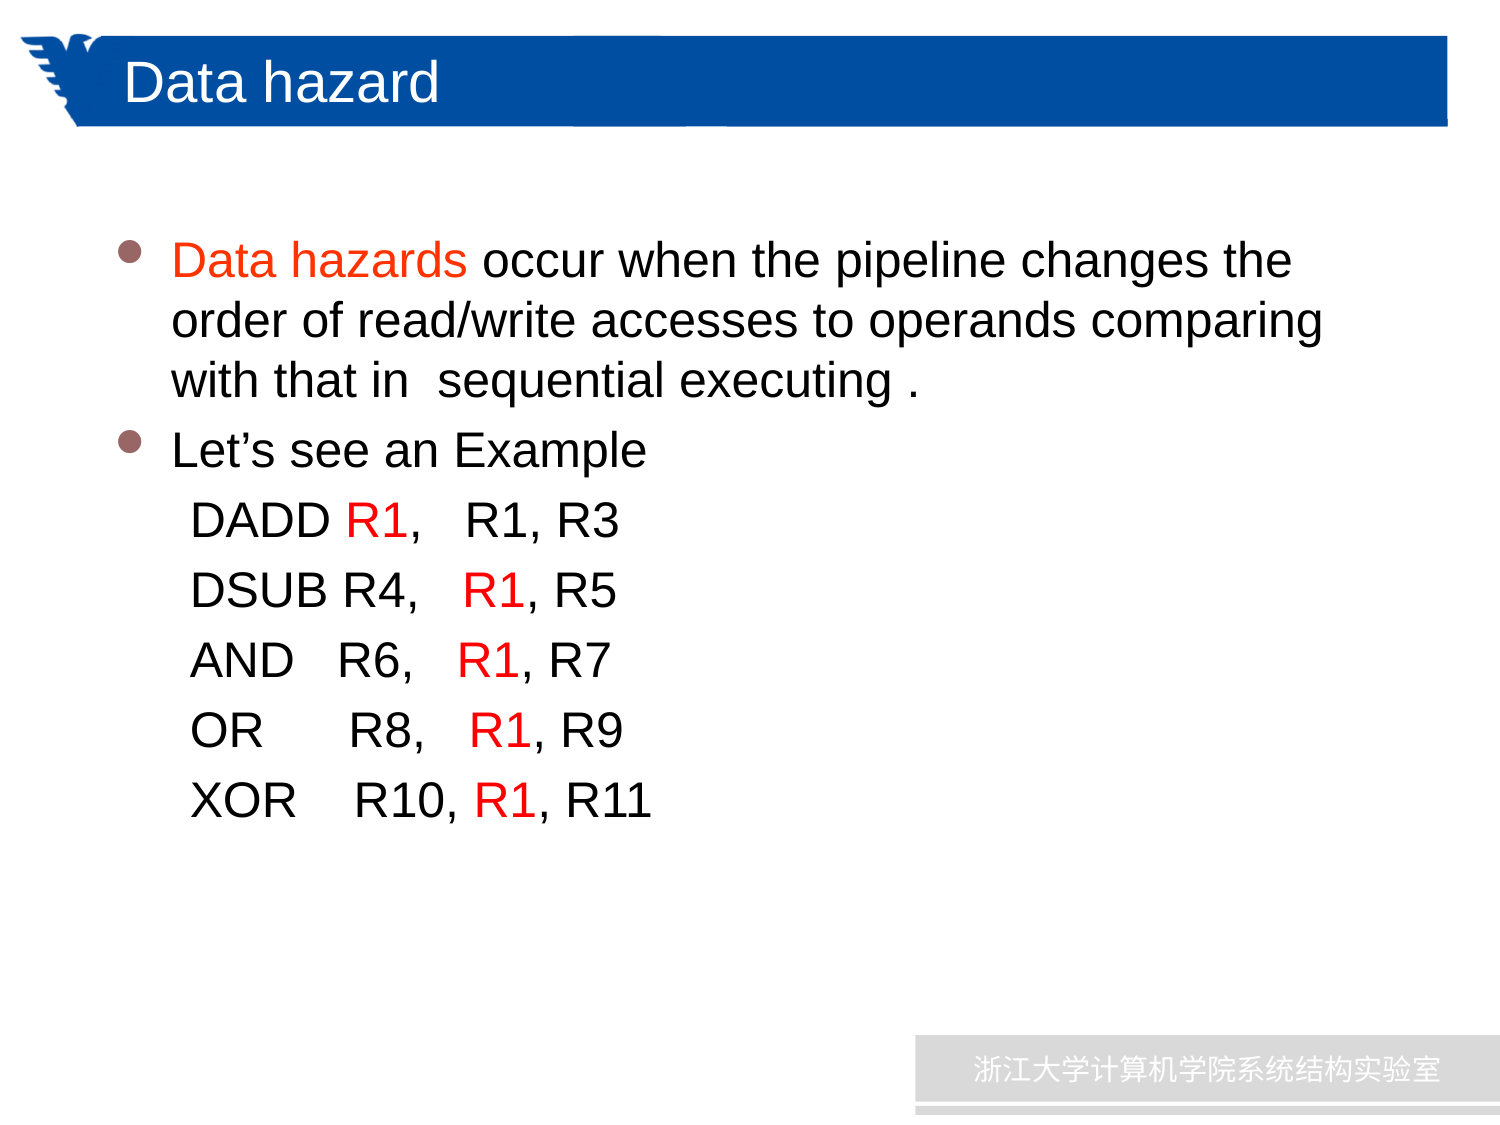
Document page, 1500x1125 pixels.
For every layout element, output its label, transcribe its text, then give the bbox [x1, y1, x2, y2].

picture [5, 19, 148, 127]
title Data hazard [108, 38, 1406, 121]
list Data hazards occur when the pipeline changes the order of read/write accesses to operands comparing with that in sequential executing . Let’s see an Example DADD R1, R1, R3 DSUB R4, R1, R5 AND R6, R1, R7 OR R8, R1, R9 XOR R10, R1, R11 [99, 219, 1400, 945]
